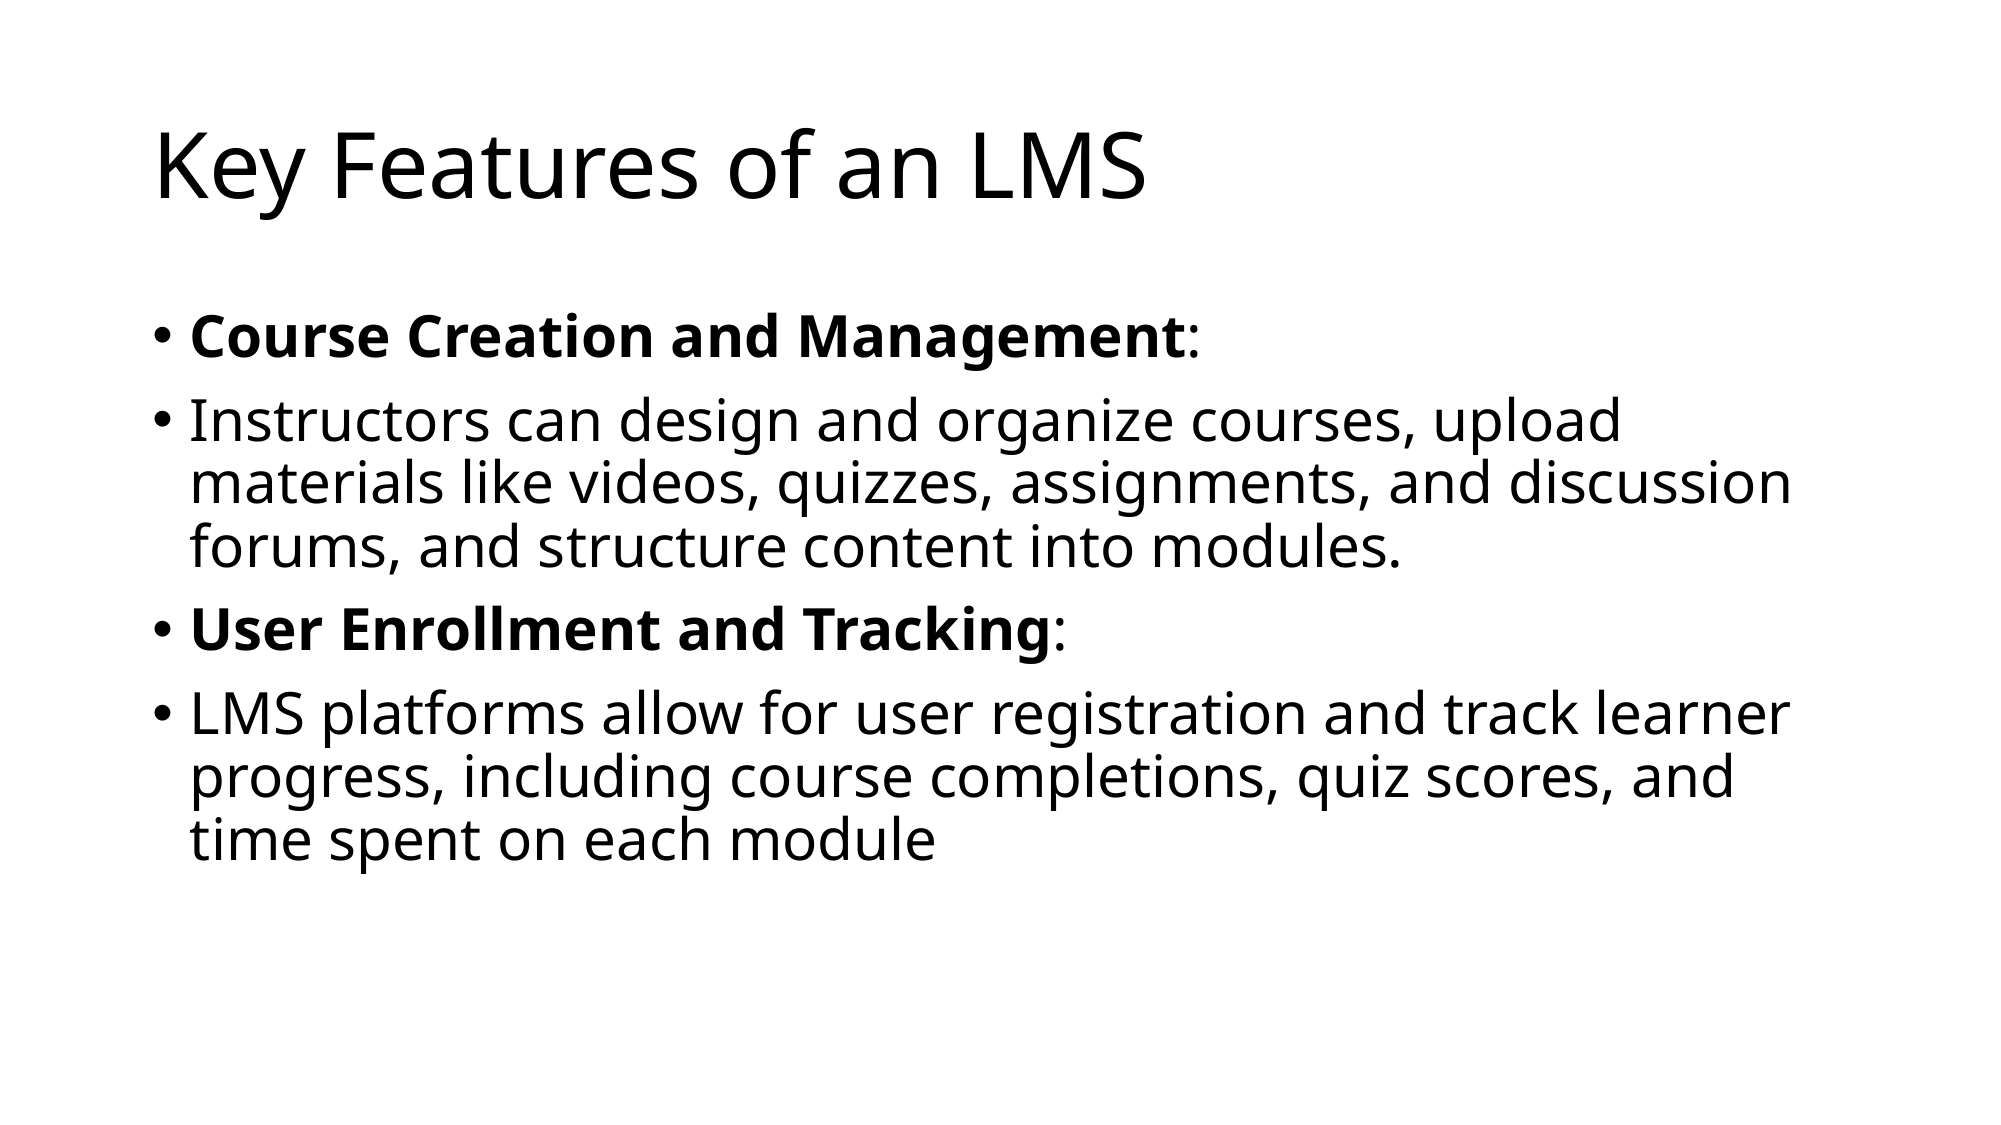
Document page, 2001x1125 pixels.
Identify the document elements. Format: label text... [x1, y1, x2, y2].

list Course Creation and Management: Instructors can design and organize courses, upload materials like videos, quizzes, assignments, and discussion forums, and structure content into modules. User Enrollment and Tracking: LMS platforms allow for user registration and track learner progress, including course completions, quiz scores, and time spent on each module [137, 299, 1863, 1014]
title Key Features of an LMS [137, 59, 1863, 278]
